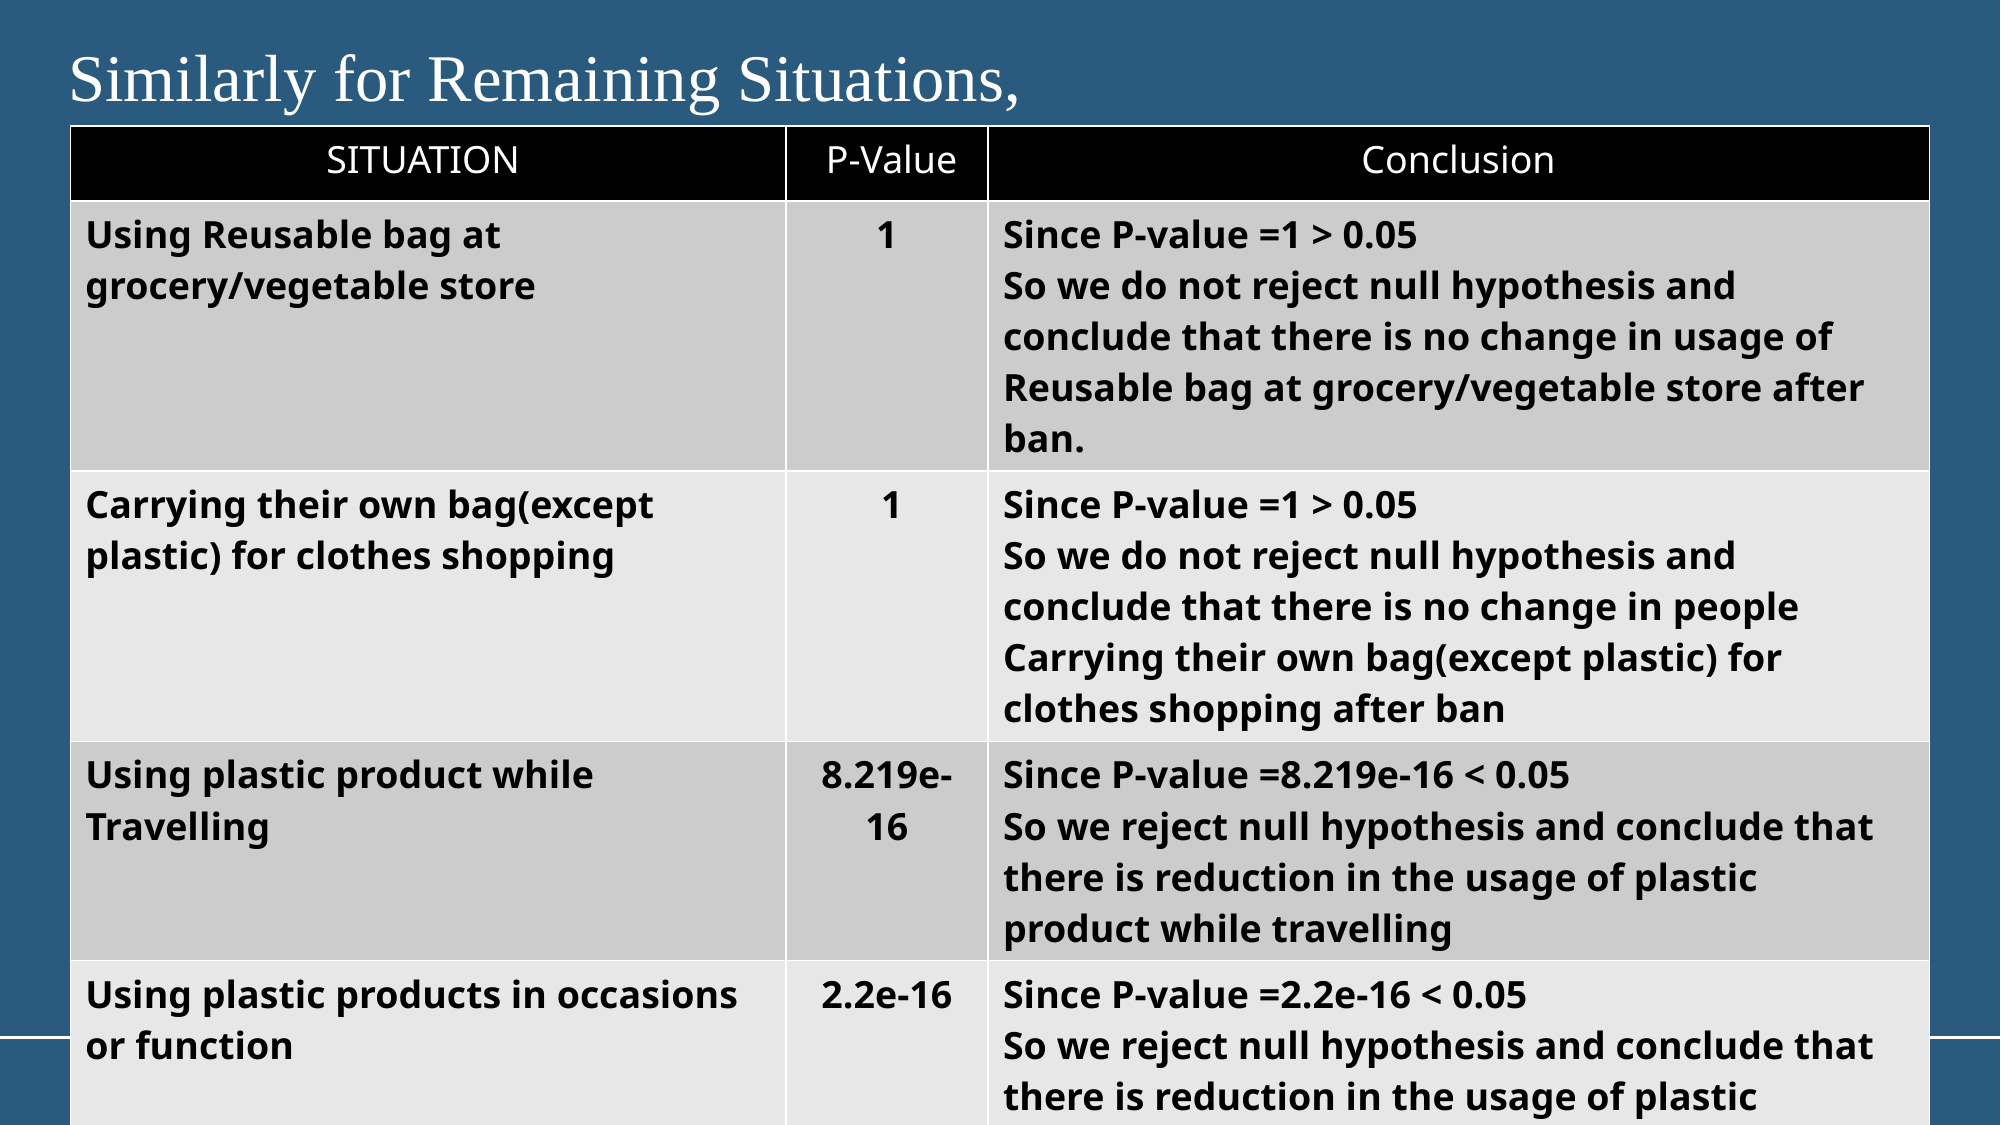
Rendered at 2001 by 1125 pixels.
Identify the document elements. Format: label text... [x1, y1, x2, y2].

table_cell Using plastic products in occasions or function [71, 961, 785, 1125]
table_cell 2.2e-16 [787, 961, 987, 1125]
table_header P-Value [787, 127, 987, 200]
table_cell 1 [787, 472, 987, 741]
table_cell Since P-value =2.2e-16 < 0.05 So we reject null hypothesis and conclude that there is reduction in the usage of plastic product in occasions or function [989, 961, 1929, 1125]
table_cell Using plastic product while Travelling [71, 742, 785, 960]
table_cell 1 [787, 202, 987, 470]
table_header SITUATION [71, 127, 785, 200]
table_header Conclusion [989, 127, 1929, 200]
table_cell 8.219e-16 [787, 742, 987, 960]
table_cell Since P-value =8.219e-16 < 0.05 So we reject null hypothesis and conclude that there is reduction in the usage of plastic product while travelling [989, 742, 1929, 960]
text_box Similarly for Remaining Situations, [53, 27, 1061, 123]
table_cell Using Reusable bag at grocery/vegetable store [71, 202, 785, 470]
table_cell Since P-value =1 > 0.05 So we do not reject null hypothesis and conclude that there is no change in people Carrying their own bag(except plastic) for clothes shopping after ban [989, 472, 1929, 741]
table_cell Since P-value =1 > 0.05 So we do not reject null hypothesis and conclude that there is no change in usage of Reusable bag at grocery/vegetable store after ban. [989, 202, 1929, 470]
table_cell Carrying their own bag(except plastic) for clothes shopping [71, 472, 785, 741]
